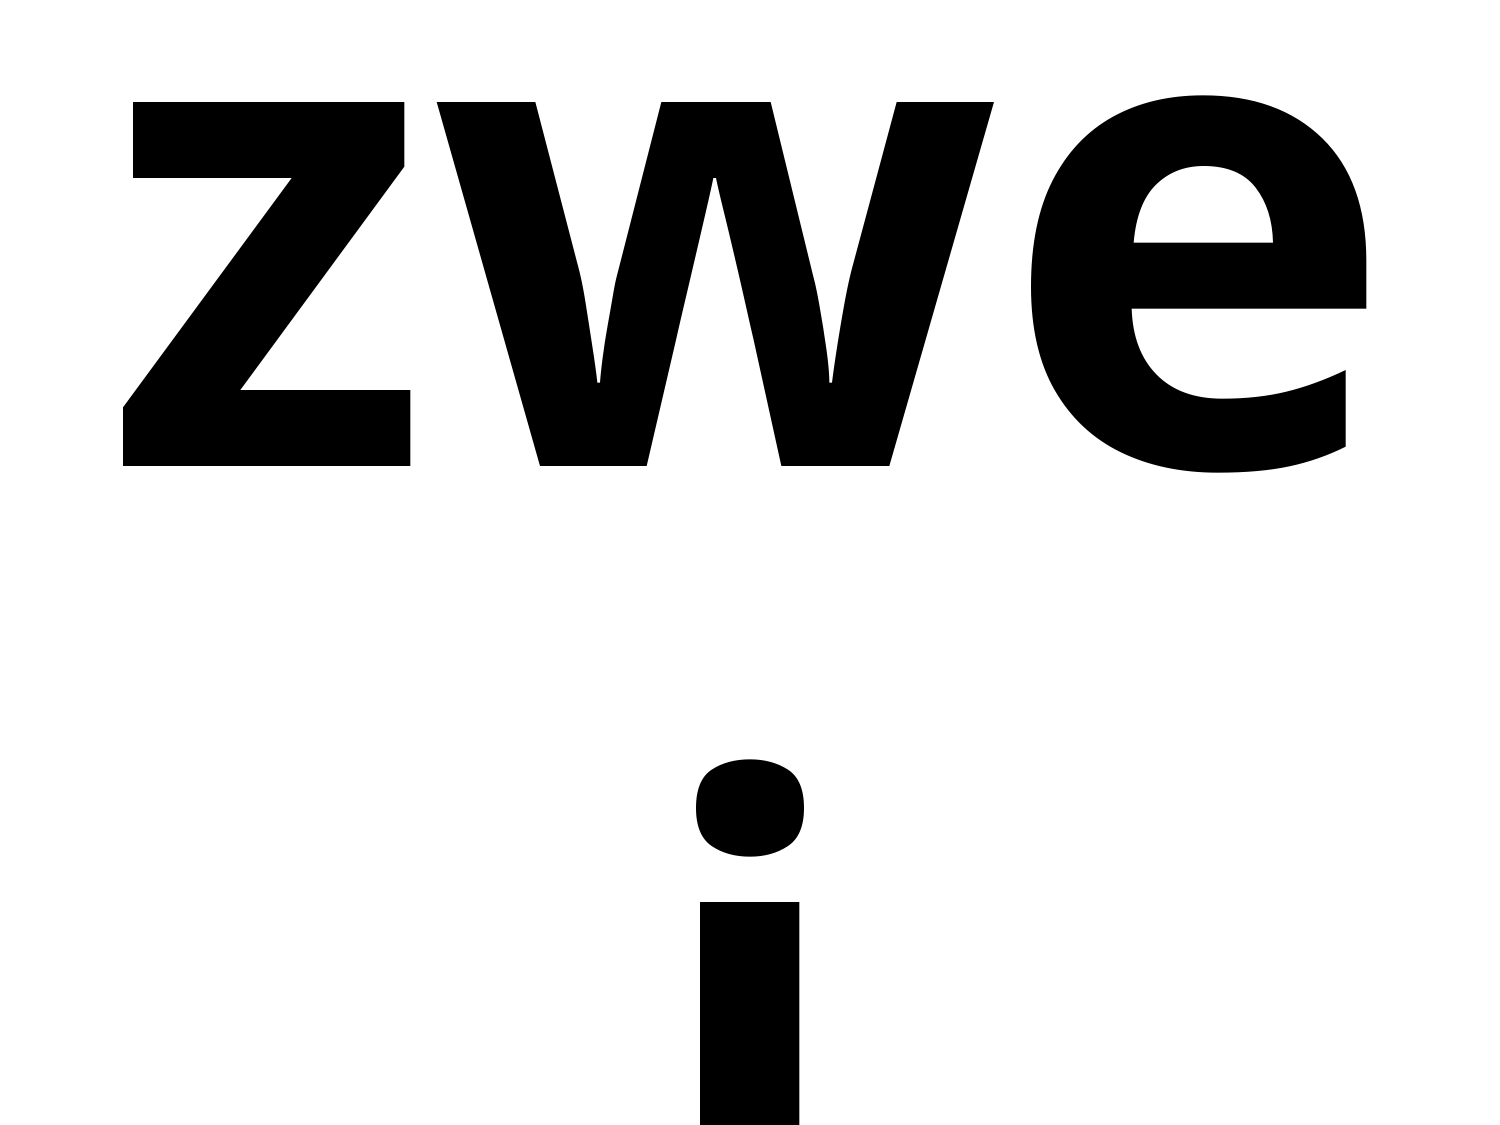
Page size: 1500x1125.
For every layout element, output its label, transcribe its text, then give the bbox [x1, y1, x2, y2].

text_box zwei [74, 149, 1425, 1050]
